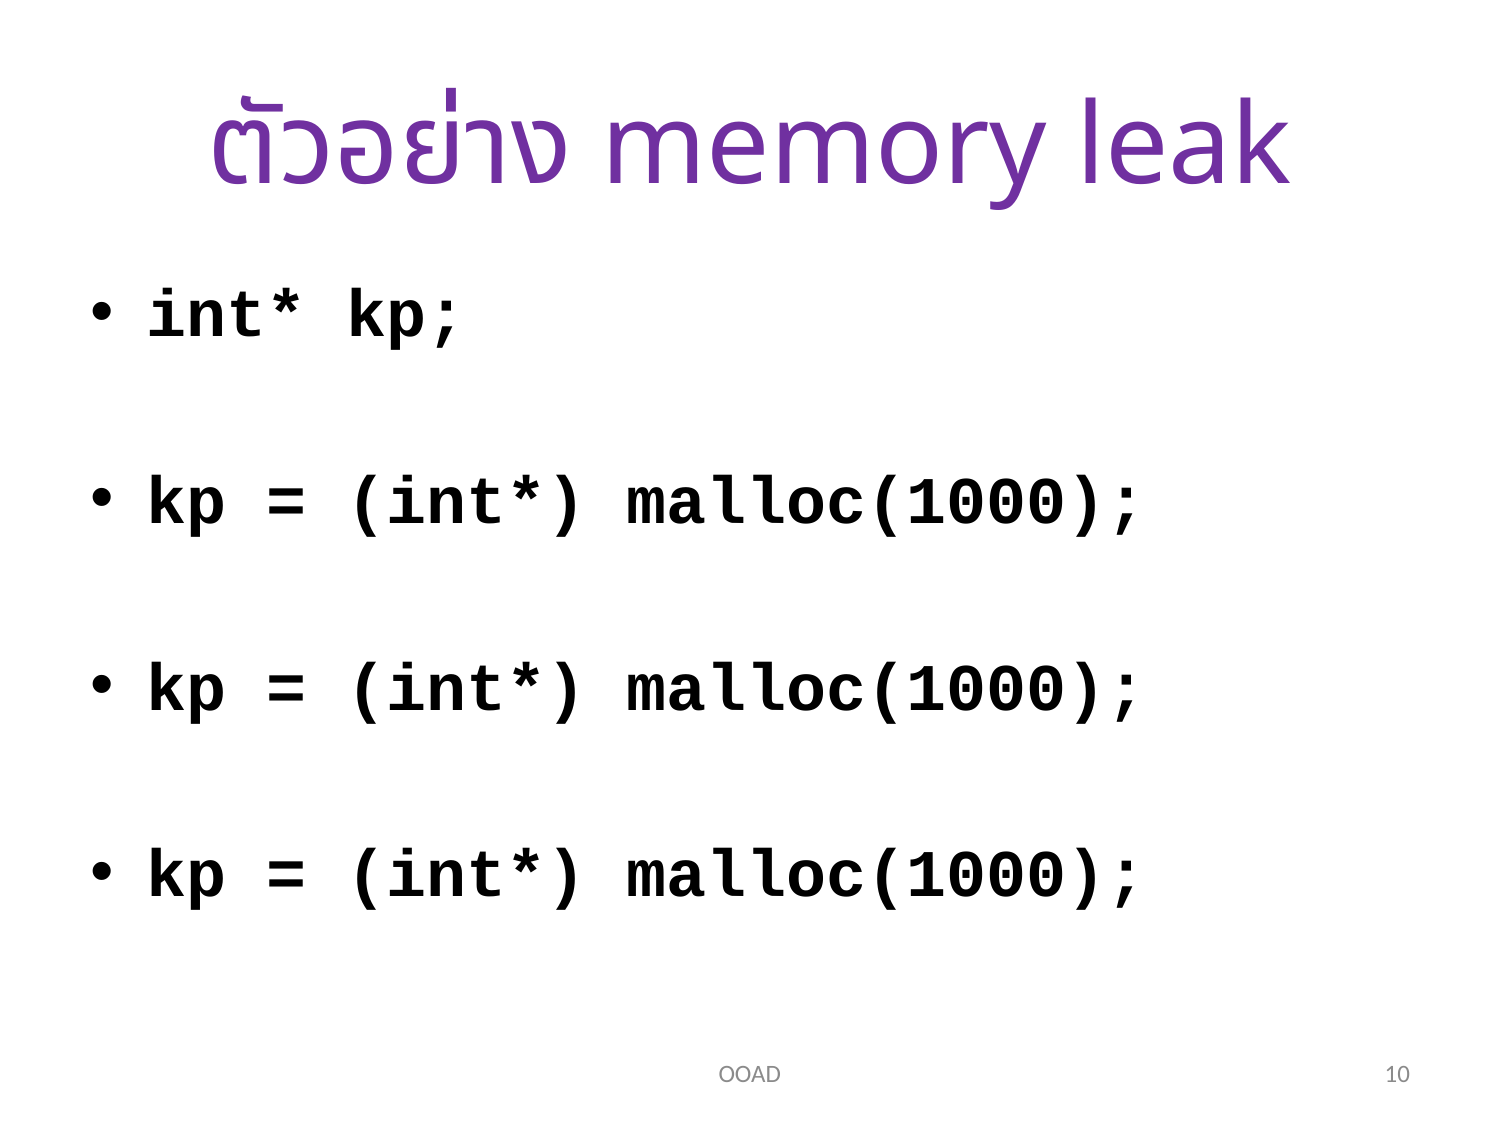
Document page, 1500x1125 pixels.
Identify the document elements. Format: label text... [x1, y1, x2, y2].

title ตัวอย่าง memory leak [75, 45, 1425, 233]
slide_number 10 [1074, 1042, 1425, 1103]
footer OOAD [512, 1042, 988, 1103]
list int* kp; kp = (int*) malloc(1000); kp = (int*) malloc(1000); kp = (int*) malloc(1000); [75, 262, 1425, 1011]
